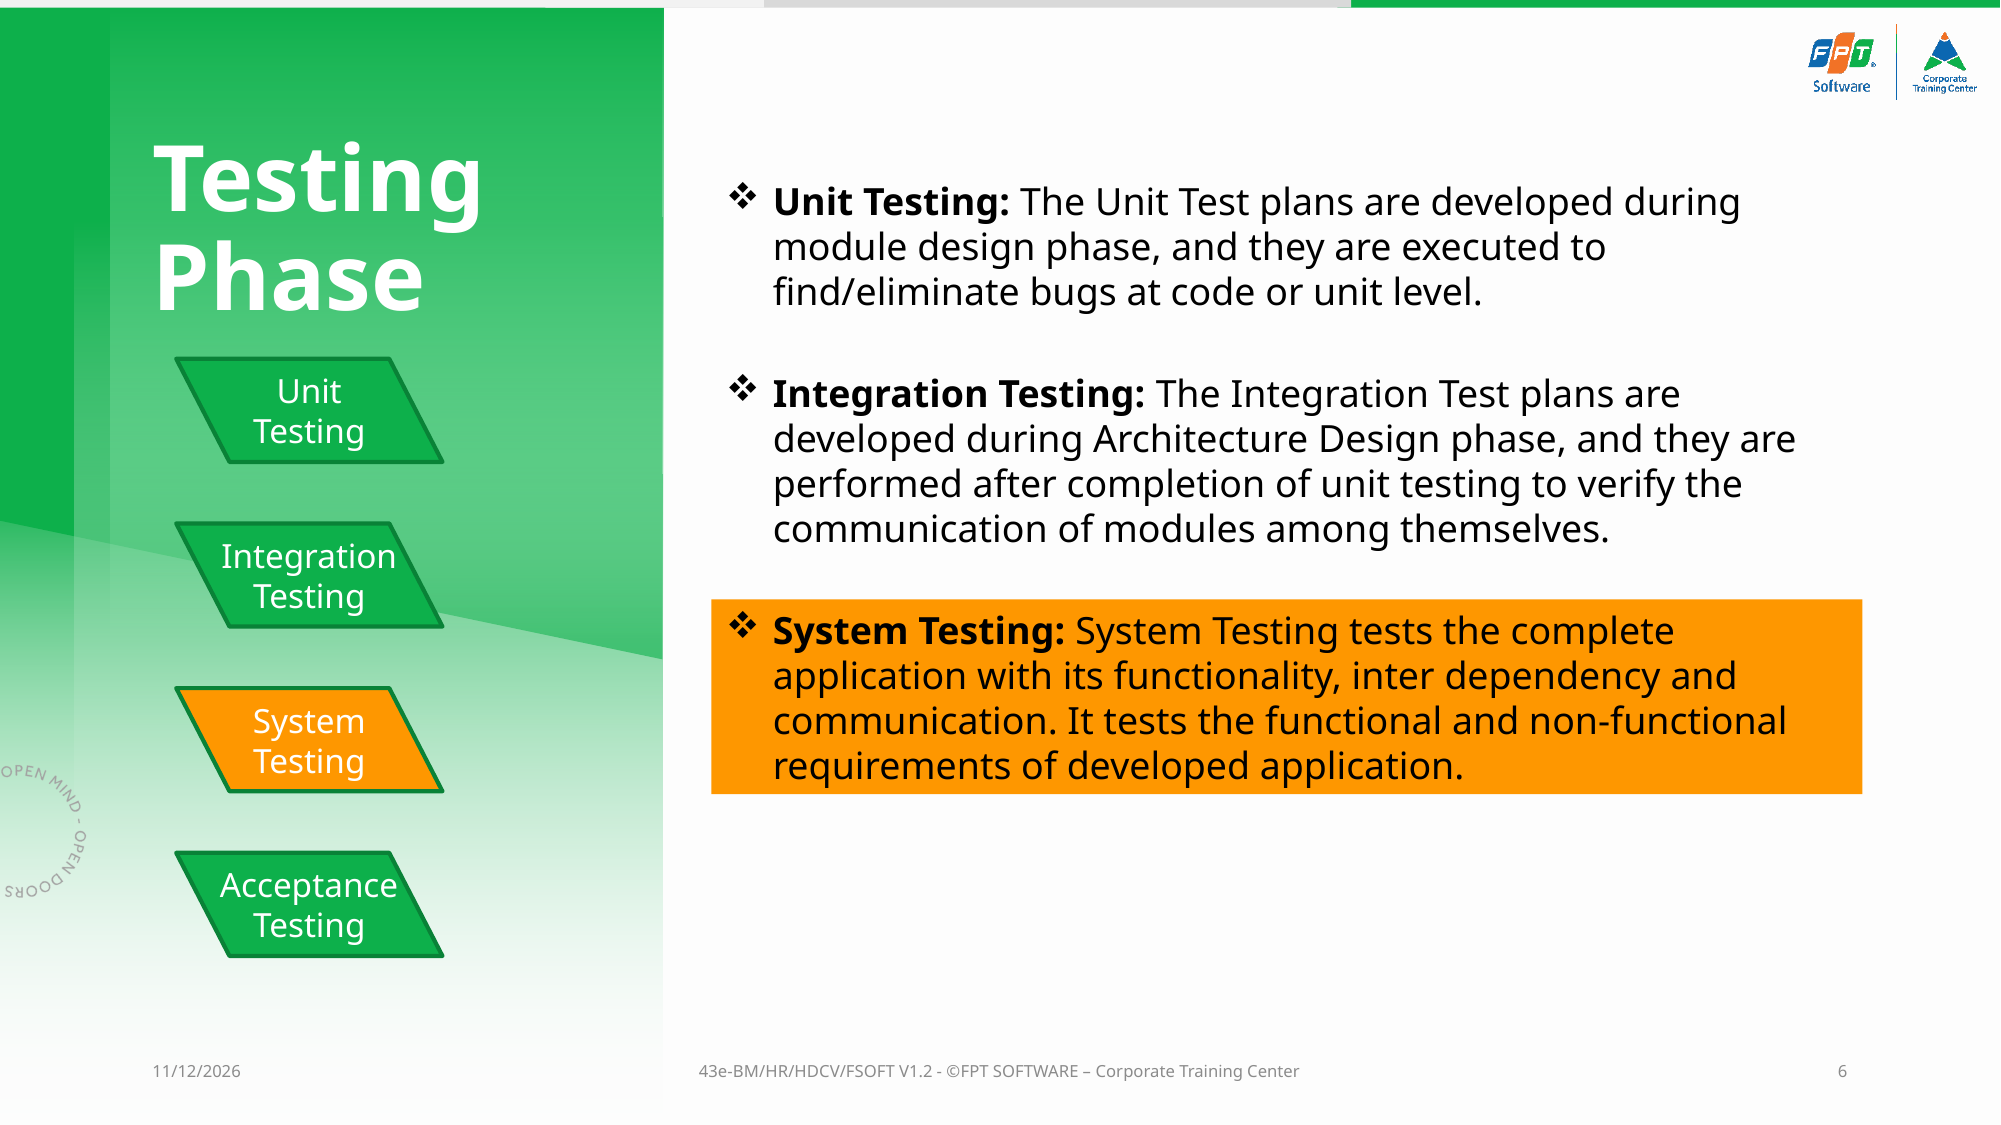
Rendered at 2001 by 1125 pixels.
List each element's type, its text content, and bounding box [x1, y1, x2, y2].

title Testing Phase [137, 75, 663, 338]
text_box System Testing: System Testing tests the complete application with its functionality, inter dependency and communication. It tests the functional and non-functional requirements of developed application. [711, 599, 1863, 795]
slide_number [137, 1042, 588, 1103]
text_box Acceptance Testing [174, 850, 445, 959]
footer 43e-BM/HR/HDCV/FSOFT V1.2 - ©FPT SOFTWARE – Corporate Training Center [662, 1042, 1338, 1103]
text_box Integration Testing [174, 521, 445, 629]
text_box Unit Testing [174, 356, 445, 465]
text_box Integration Testing: The Integration Test plans are developed during Architecture Design phase, and they are performed after completion of unit testing to verify the communication of modules among themselves. [711, 362, 1863, 558]
text_box System Testing [174, 686, 445, 794]
text_box Unit Testing: The Unit Test plans are developed during module design phase, and they are executed to find/eliminate bugs at code or unit level. [711, 170, 1863, 321]
picture [1808, 24, 1977, 100]
slide_number 6 [1412, 1042, 1863, 1103]
